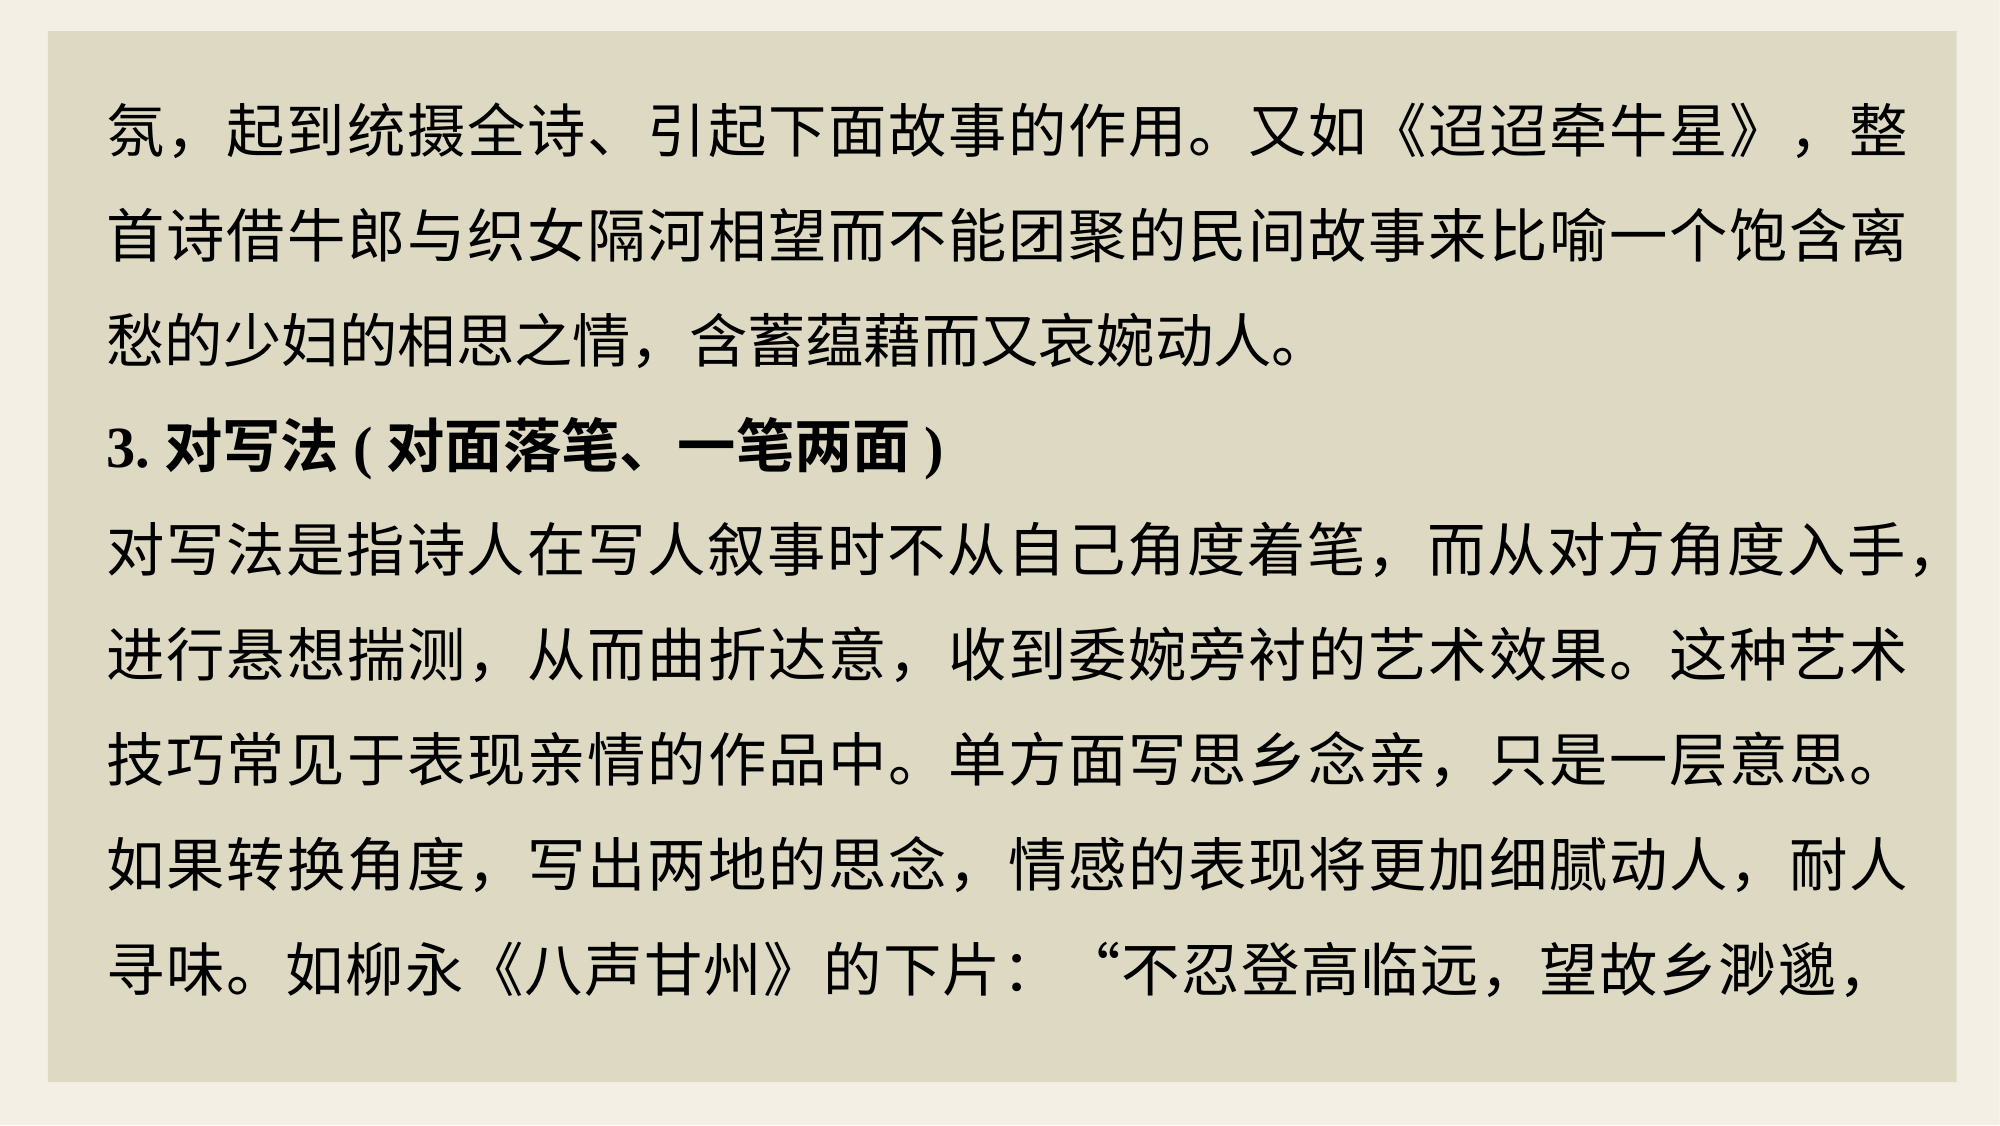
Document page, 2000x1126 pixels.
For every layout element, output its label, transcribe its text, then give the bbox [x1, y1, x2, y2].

text_box 氛，起到统摄全诗、引起下面故事的作用。又如《迢迢牵牛星》，整首诗借牛郎与织女隔河相望而不能团聚的民间故事来比喻一个饱含离愁的少妇的相思之情，含蓄蕴藉而又哀婉动人。 3.对写法(对面落笔、一笔两面) 对写法是指诗人在写人叙事时不从自己角度着笔，而从对方角度入手，进行悬想揣测，从而曲折达意，收到委婉旁衬的艺术效果。这种艺术技巧常见于表现亲情的作品中。单方面写思乡念亲，只是一层意思。如果转换角度，写出两地的思念，情感的表现将更加细腻动人，耐人寻味。如柳永《八声甘州》的下片：“不忍登高临远，望故乡渺邈， [86, 48, 1928, 1014]
text_box [47, 31, 1957, 1083]
